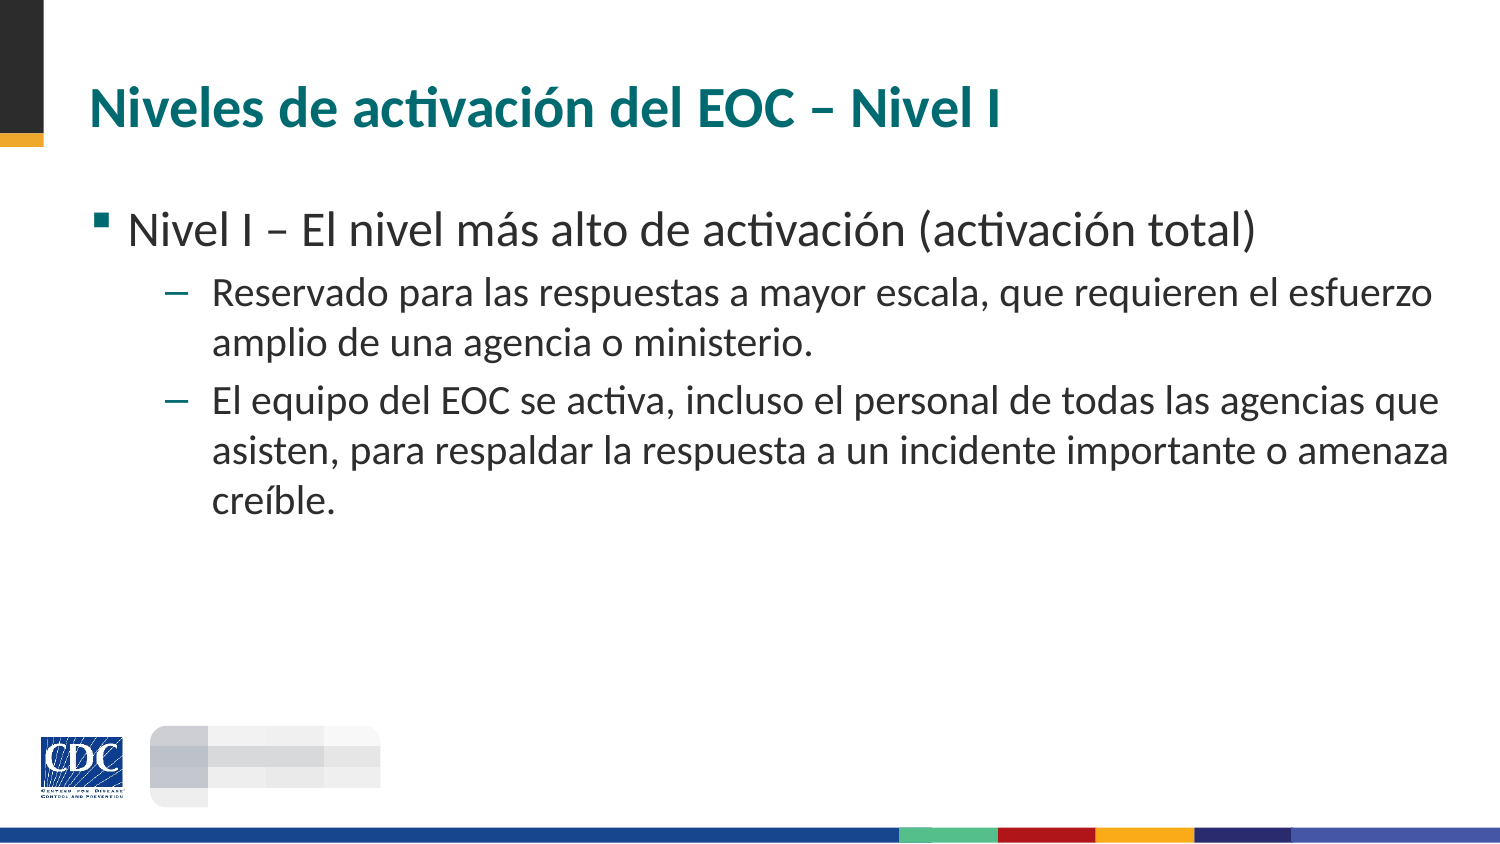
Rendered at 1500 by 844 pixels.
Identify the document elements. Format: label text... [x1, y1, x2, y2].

picture [41, 737, 125, 798]
title Niveles de activación del EOC – Nivel I [75, 33, 1425, 147]
list Nivel I – El nivel más alto de activación (activación total) Reservado para las respuestas a mayor escala, que requieren el esfuerzo amplio de una agencia o ministerio. El equipo del EOC se activa, incluso el personal de todas las agencias que asisten, para respaldar la respuesta a un incidente importante o amenaza creíble. [75, 188, 1482, 738]
